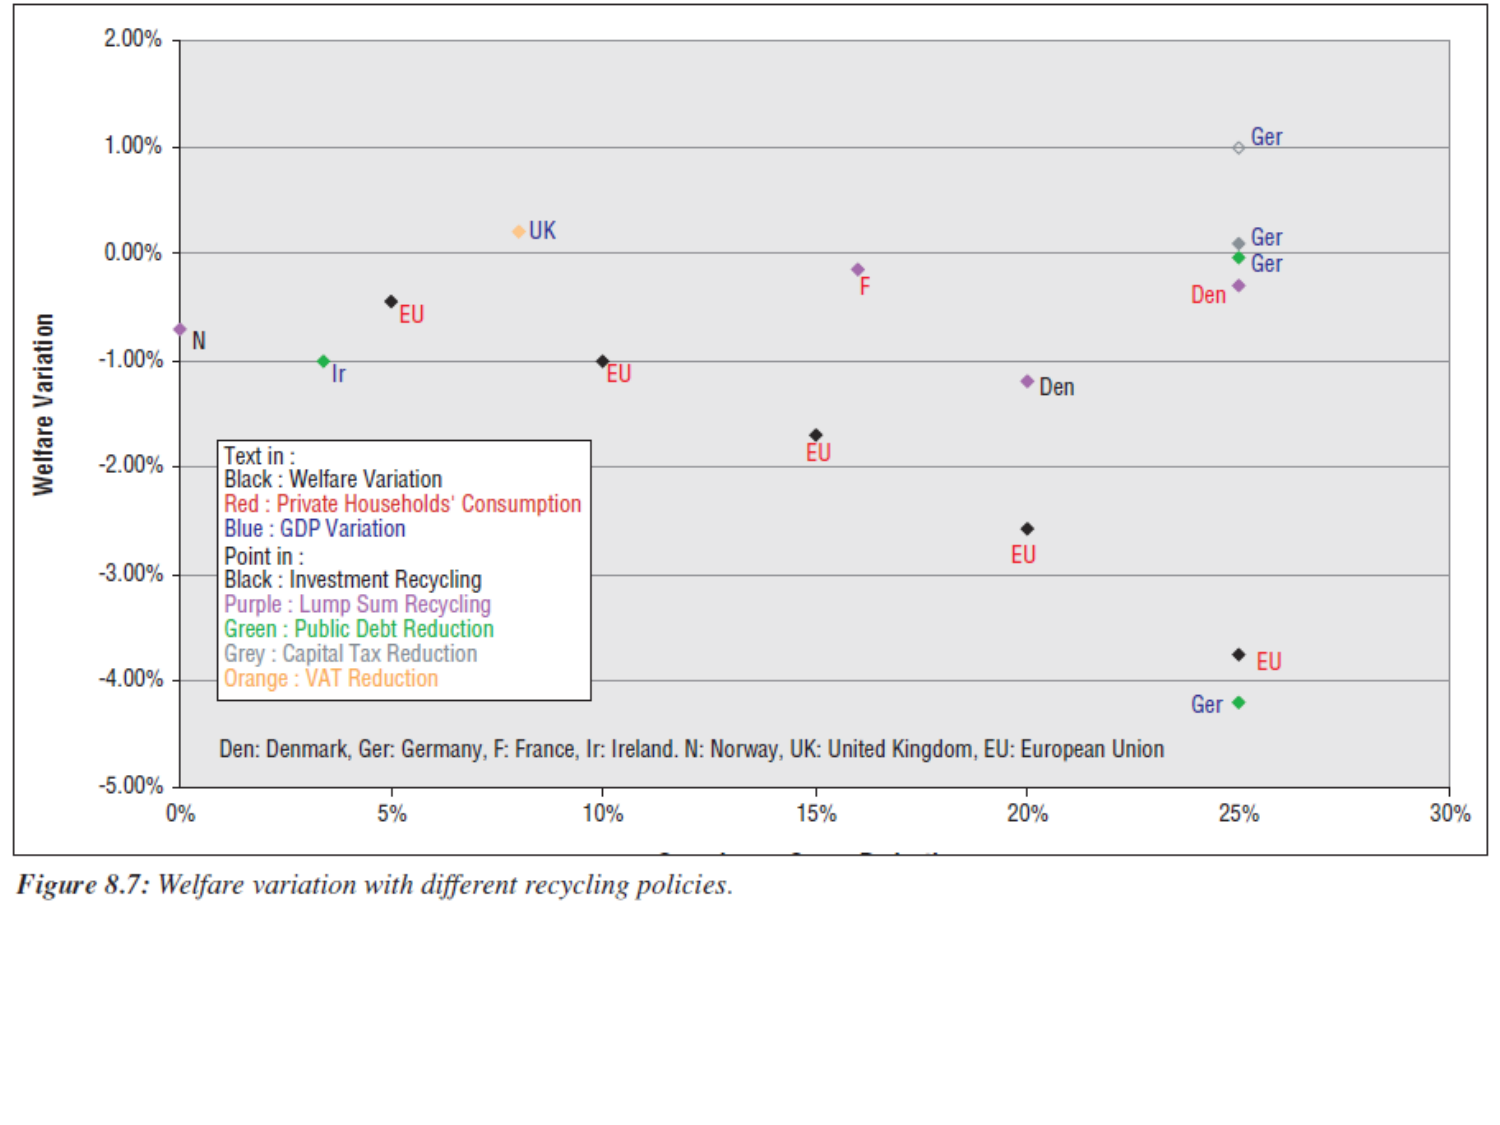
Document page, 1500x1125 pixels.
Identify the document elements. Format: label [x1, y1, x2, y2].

picture [0, 0, 1500, 905]
